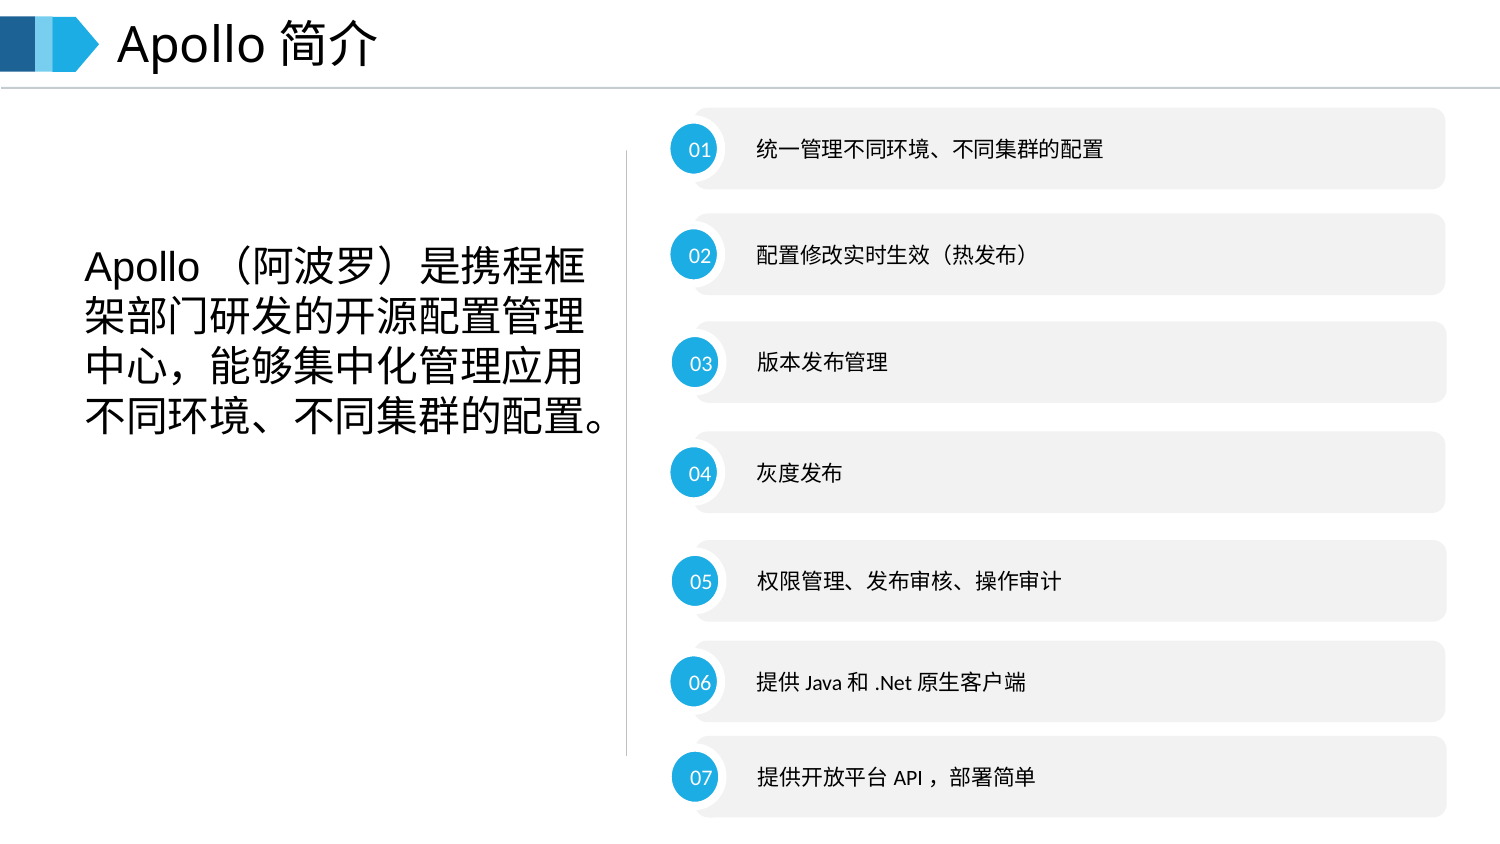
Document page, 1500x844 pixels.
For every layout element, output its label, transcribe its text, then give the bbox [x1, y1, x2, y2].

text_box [73, 150, 627, 757]
text_box Apollo简介 [108, 8, 968, 77]
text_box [665, 107, 1446, 190]
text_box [667, 539, 1447, 622]
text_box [667, 735, 1447, 818]
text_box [665, 640, 1446, 723]
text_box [665, 431, 1446, 514]
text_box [665, 213, 1446, 296]
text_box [667, 320, 1447, 404]
